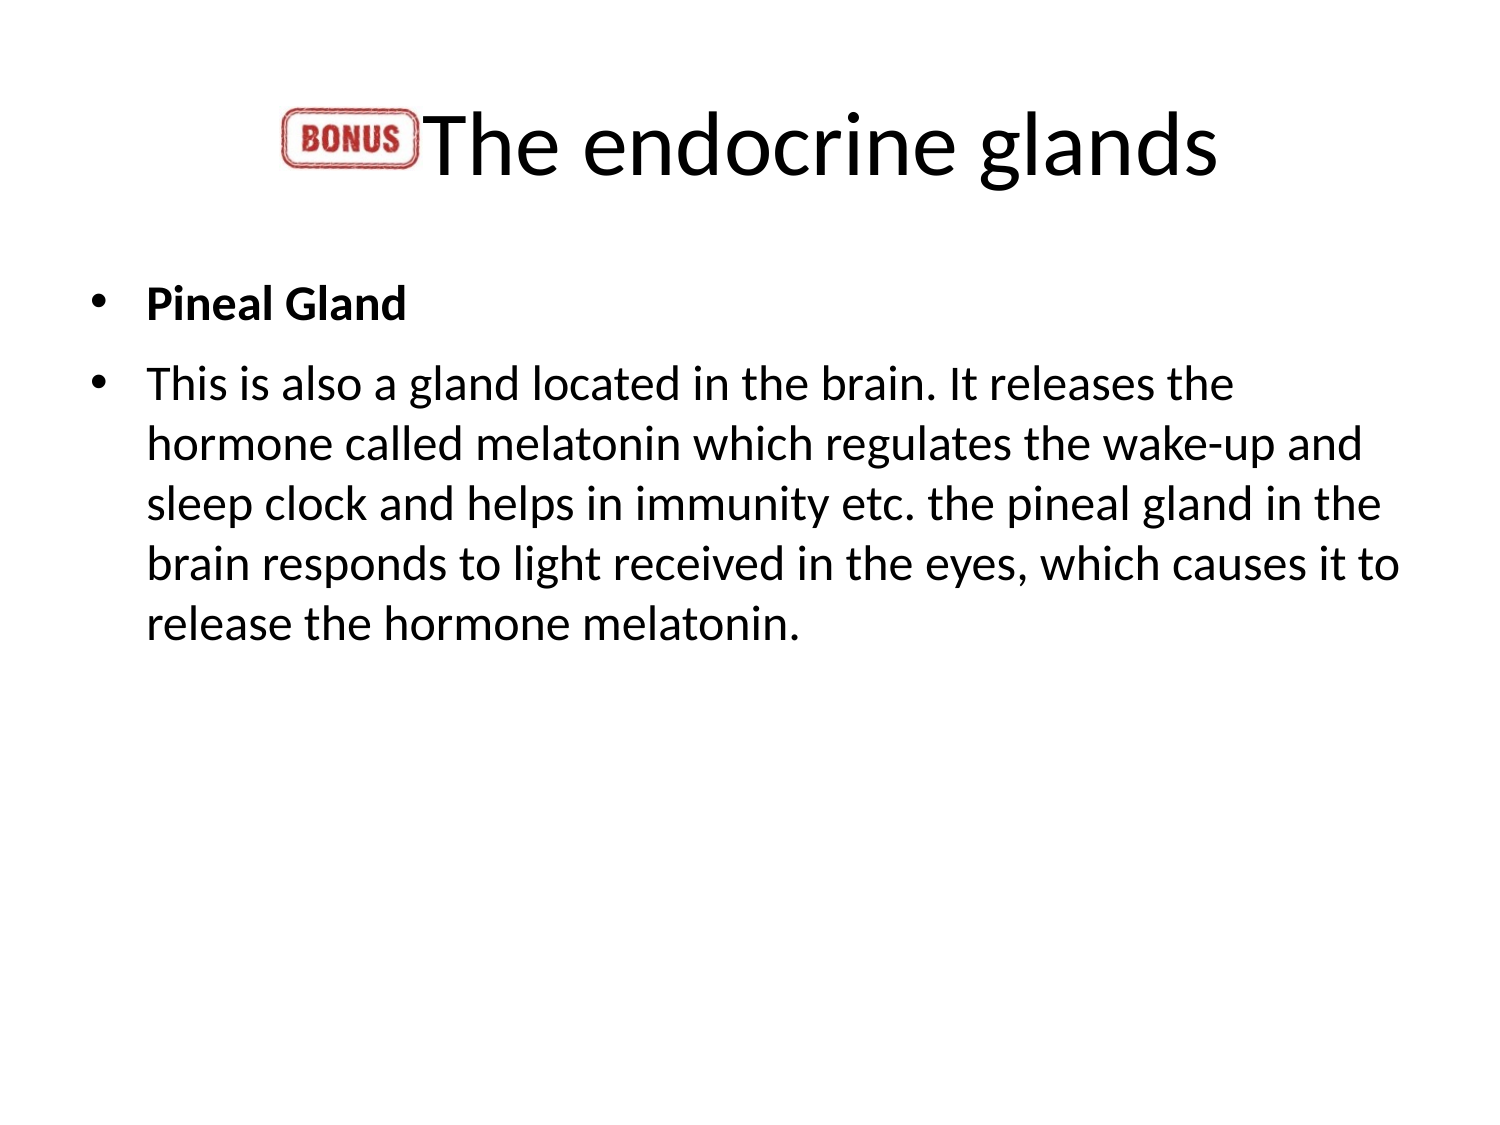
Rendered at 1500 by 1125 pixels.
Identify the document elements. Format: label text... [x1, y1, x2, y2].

picture [279, 106, 423, 171]
title The endocrine glands [75, 45, 1425, 233]
list Pineal Gland This is also a gland located in the brain. It releases the hormone called melatonin which regulates the wake-up and sleep clock and helps in immunity etc. the pineal gland in the brain responds to light received in the eyes, which causes it to release the hormone melatonin. [75, 262, 1425, 1005]
